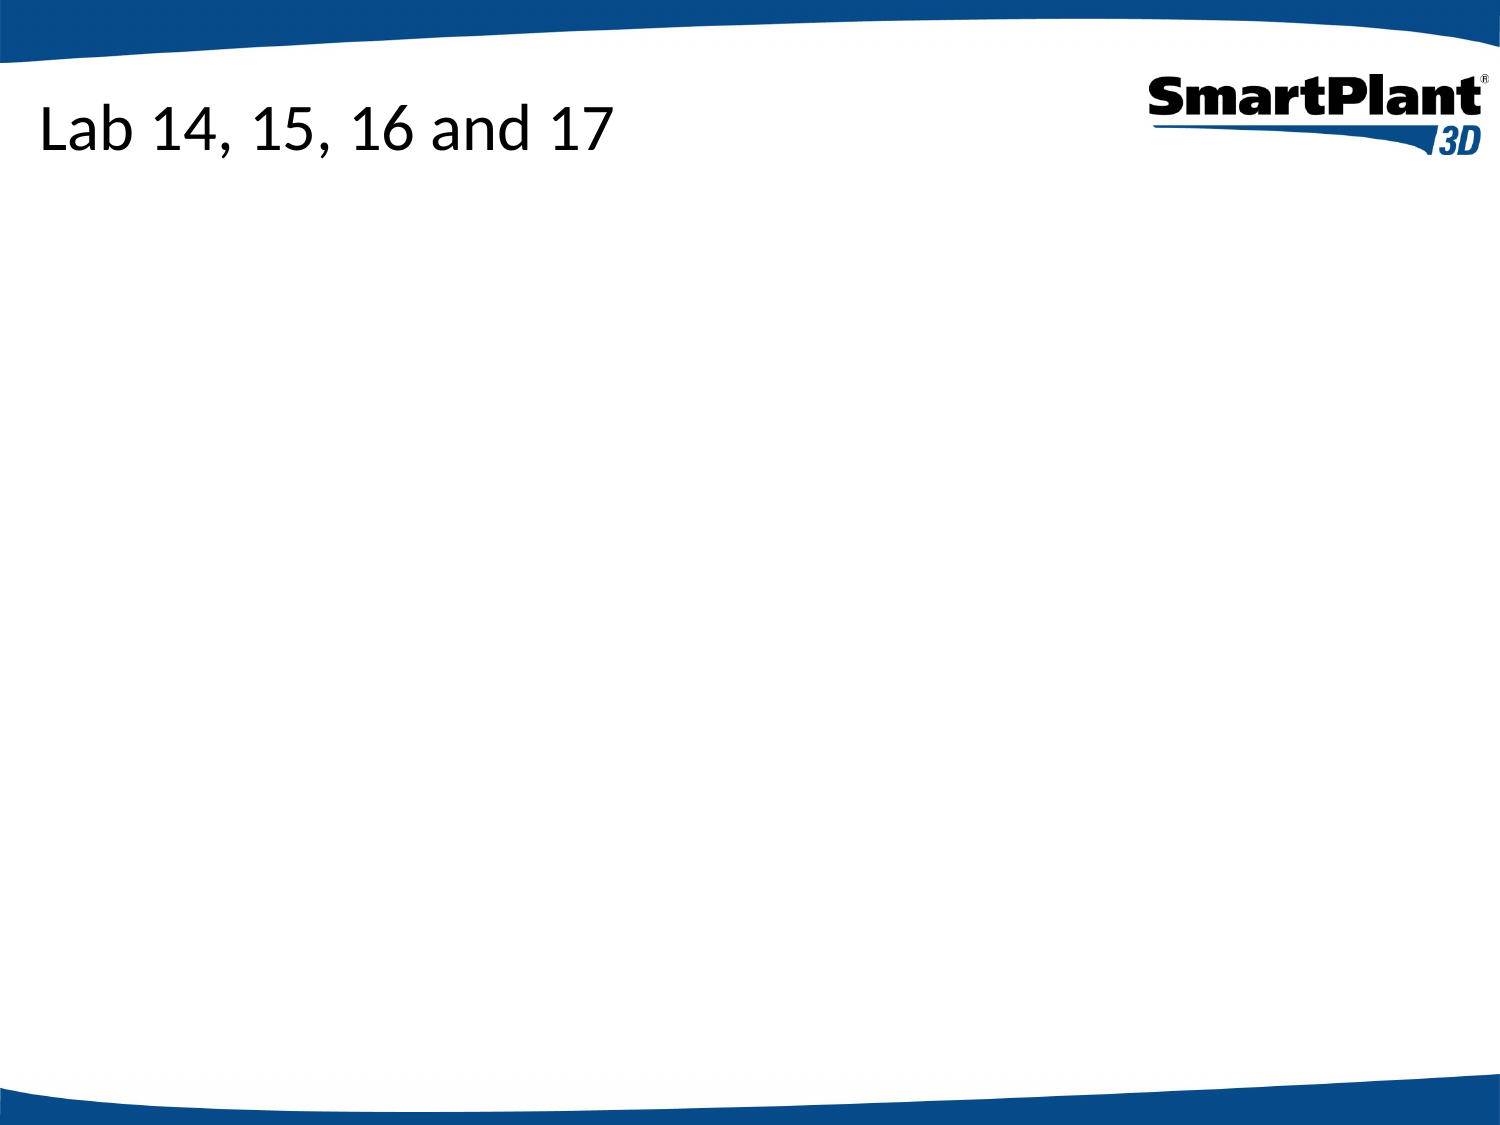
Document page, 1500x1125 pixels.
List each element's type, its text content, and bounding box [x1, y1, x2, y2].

picture [0, 1074, 1500, 1125]
picture [0, 0, 1500, 63]
title Lab 14, 15, 16 and 17 [24, 29, 1138, 218]
picture [1149, 74, 1489, 155]
